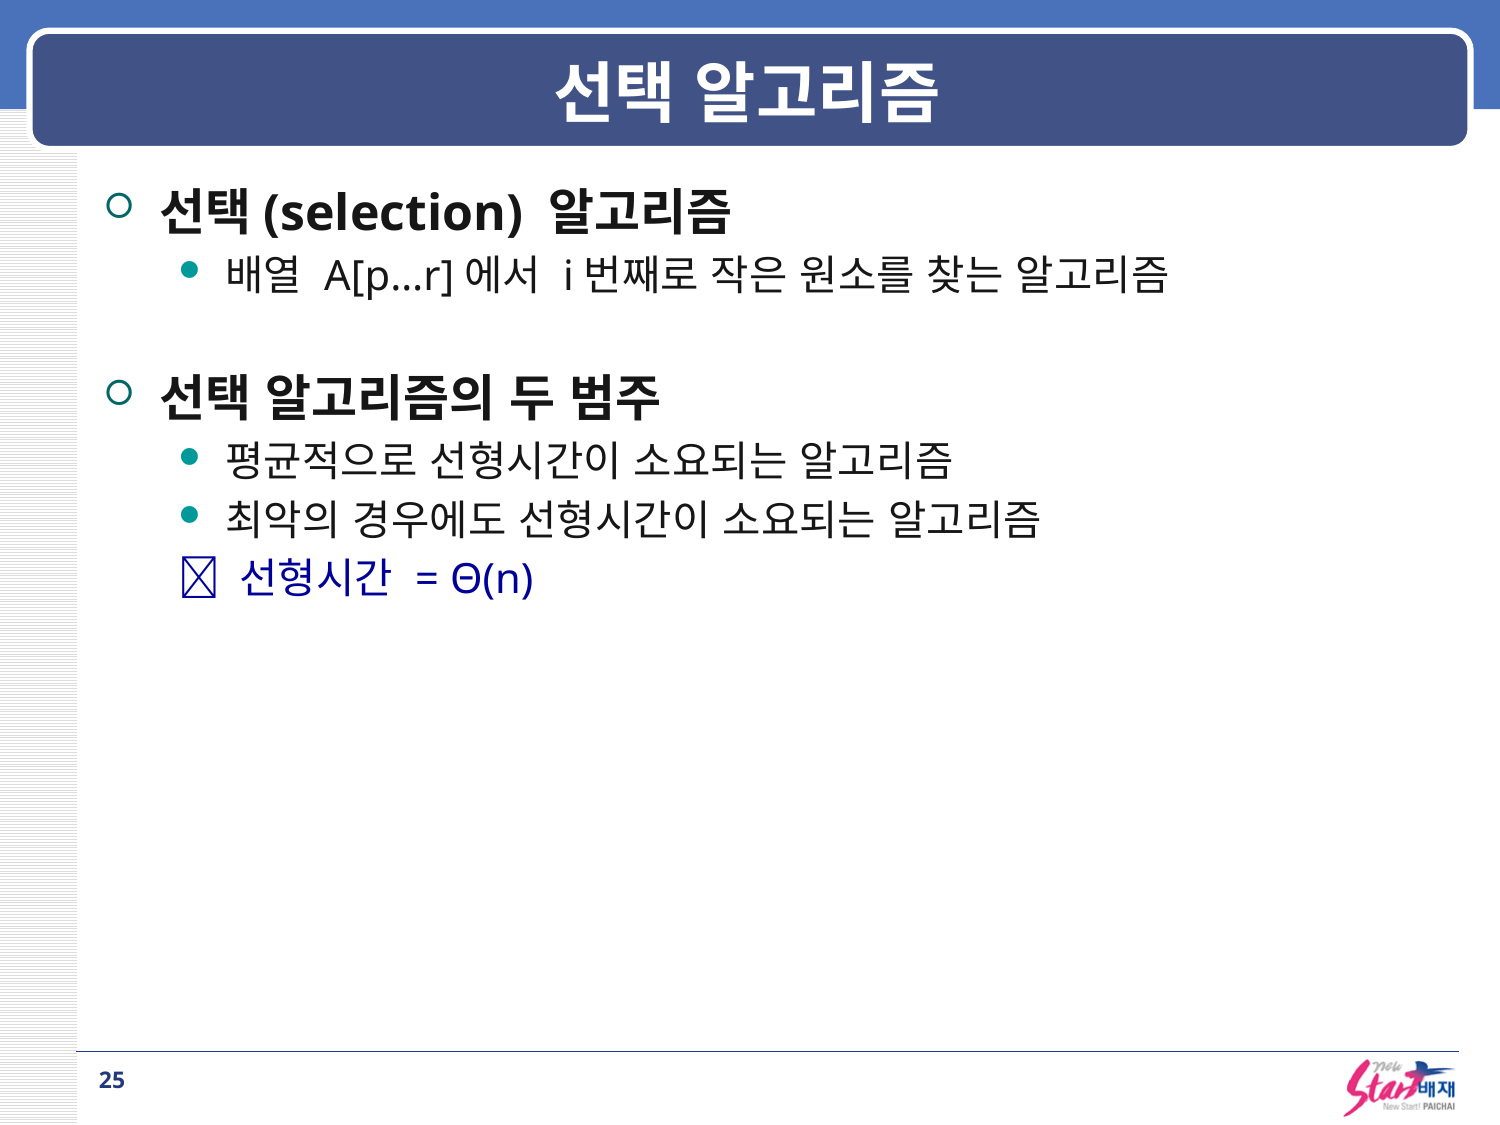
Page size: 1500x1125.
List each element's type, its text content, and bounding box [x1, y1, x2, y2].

text_box 25 [76, 1058, 148, 1099]
text_box 선택(selection) 알고리즘 배열 A[p…r]에서 i번째로 작은 원소를 찾는 알고리즘 선택 알고리즘의 두 범주 평균적으로 선형시간이 소요되는 알고리즘 최악의 경우에도 선형시간이 소요되는 알고리즘  선형시간 = Θ(n) [88, 172, 1424, 1035]
picture [1340, 1052, 1459, 1124]
title 선택 알고리즘 [106, 44, 1388, 138]
